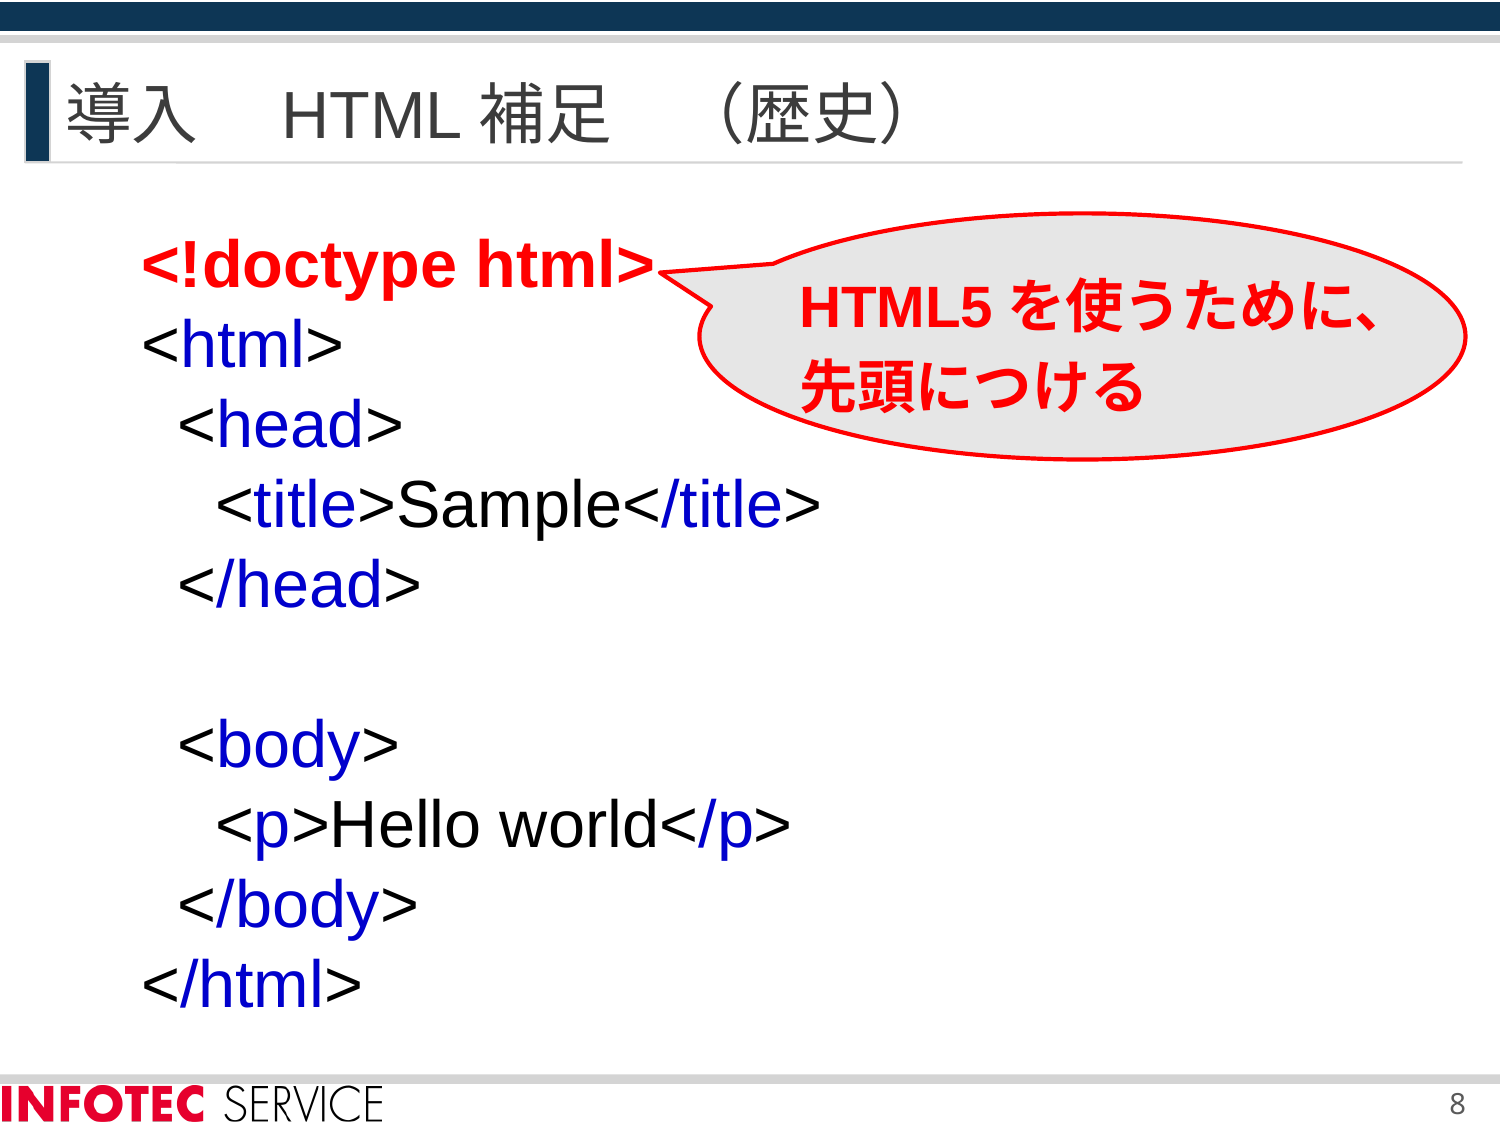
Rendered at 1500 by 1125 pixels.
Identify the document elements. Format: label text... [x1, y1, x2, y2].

text_box HTML5を使うために、 先頭につける [920, 261, 1500, 470]
text_box [920, 211, 1391, 261]
slide_number 8 [1415, 1077, 1500, 1122]
picture [2, 1085, 382, 1122]
text_box <!doctype html> <html> <head> <title>Sample</title> </head> <body> <p>Hello world</p> </body> </html> [126, 213, 920, 1028]
title 導入 HTML補足 （歴史） [50, 61, 1463, 162]
